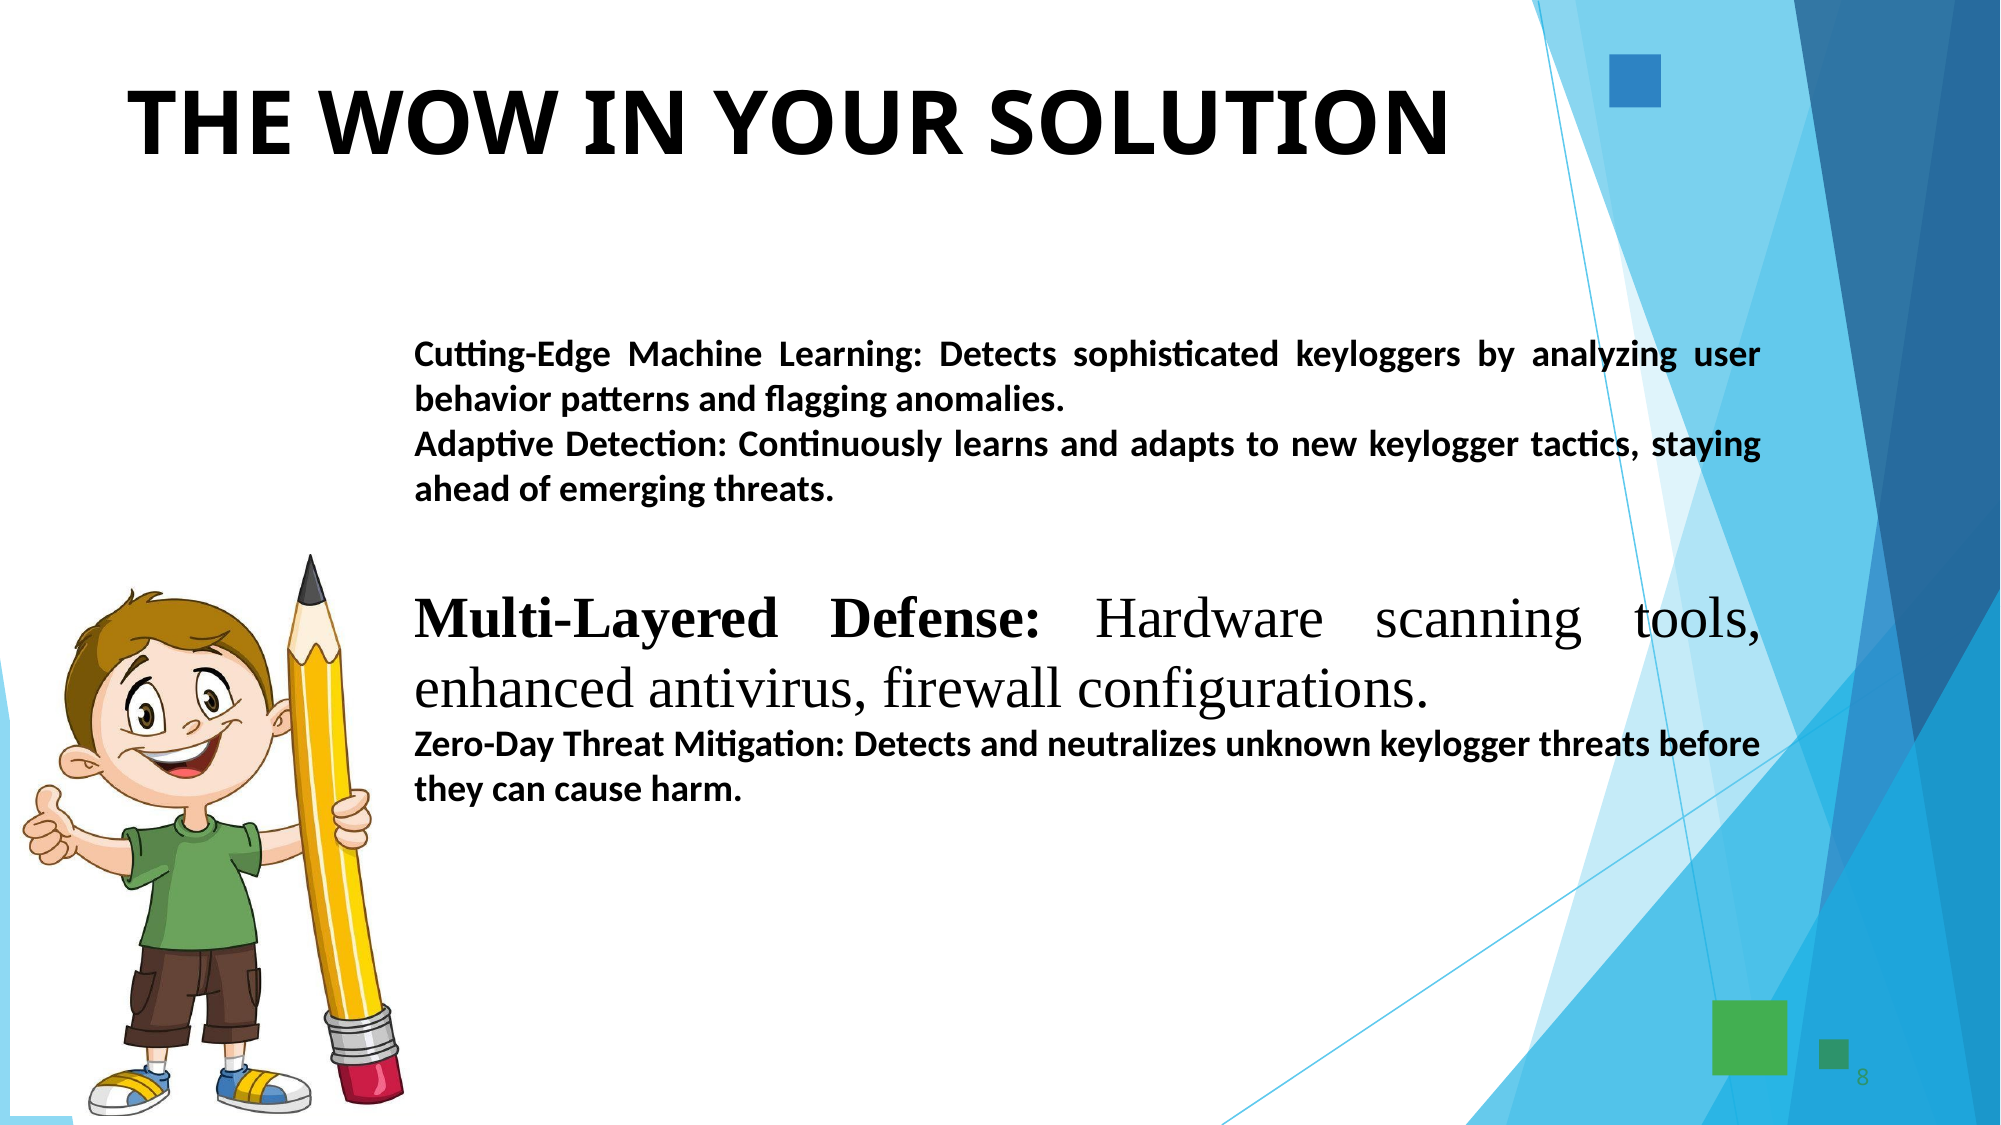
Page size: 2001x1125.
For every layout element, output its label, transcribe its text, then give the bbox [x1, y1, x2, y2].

title THE WOW IN YOUR SOLUTION [123, 63, 1877, 254]
list Cutting-Edge Machine Learning: Detects sophisticated keyloggers by analyzing user behavior patterns and flagging anomalies. Adaptive Detection: Continuously learns and adapts to new keylogger tactics, staying ahead of emerging threats. Multi-Layered Defense: Hardware scanning tools, enhanced antivirus, firewall configurations. Zero-Day Threat Mitigation: Detects and neutralizes unknown keylogger threats before they can cause harm. [414, 258, 1763, 1037]
text_box [1819, 1039, 1849, 1070]
text_box 8 [1849, 1061, 1888, 1095]
text_box [1609, 54, 1661, 63]
text_box [1712, 1000, 1788, 1076]
picture [10, 554, 416, 1116]
